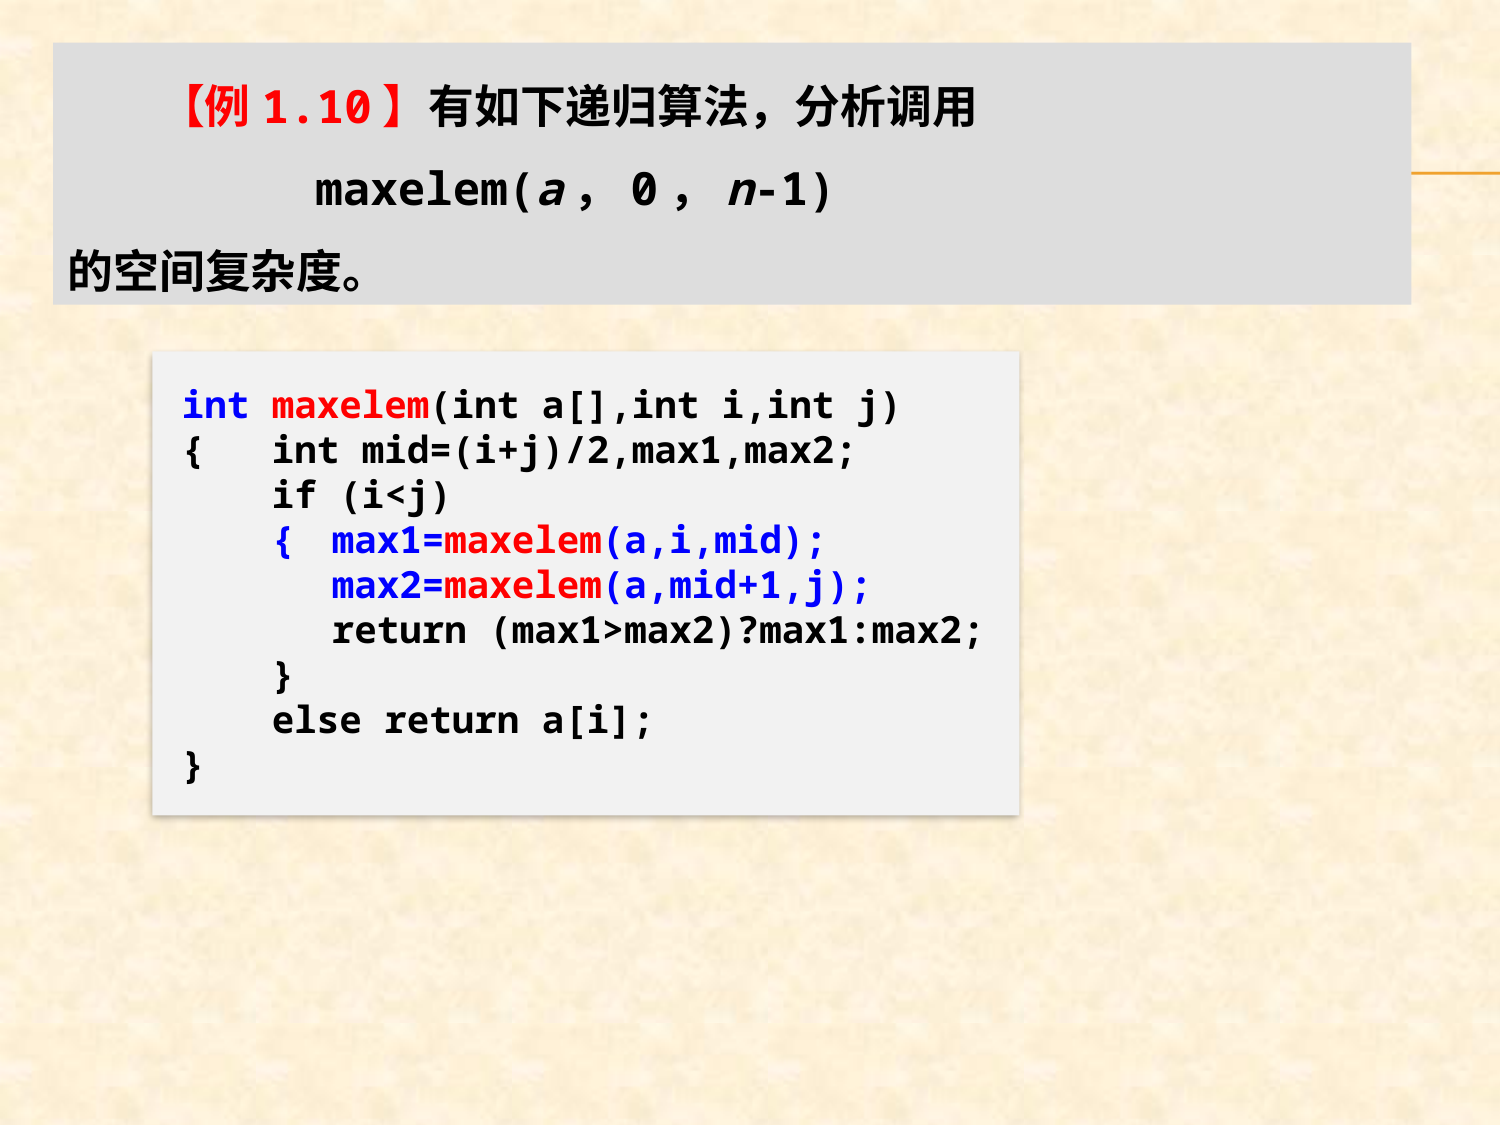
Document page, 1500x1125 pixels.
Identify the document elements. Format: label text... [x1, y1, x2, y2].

text_box 【例1.10】有如下递归算法，分析调用 maxelem(a，0，n-1) 的空间复杂度。 [53, 42, 1412, 305]
text_box int maxelem(int a[],int i,int j) { int mid=(i+j)/2,max1,max2; if (i<j) { max1=maxelem(a,i,mid); max2=maxelem(a,mid+1,j); return (max1>max2)?max1:max2; } else return a[i]; } [151, 351, 1020, 816]
picture [0, 0, 1500, 1125]
